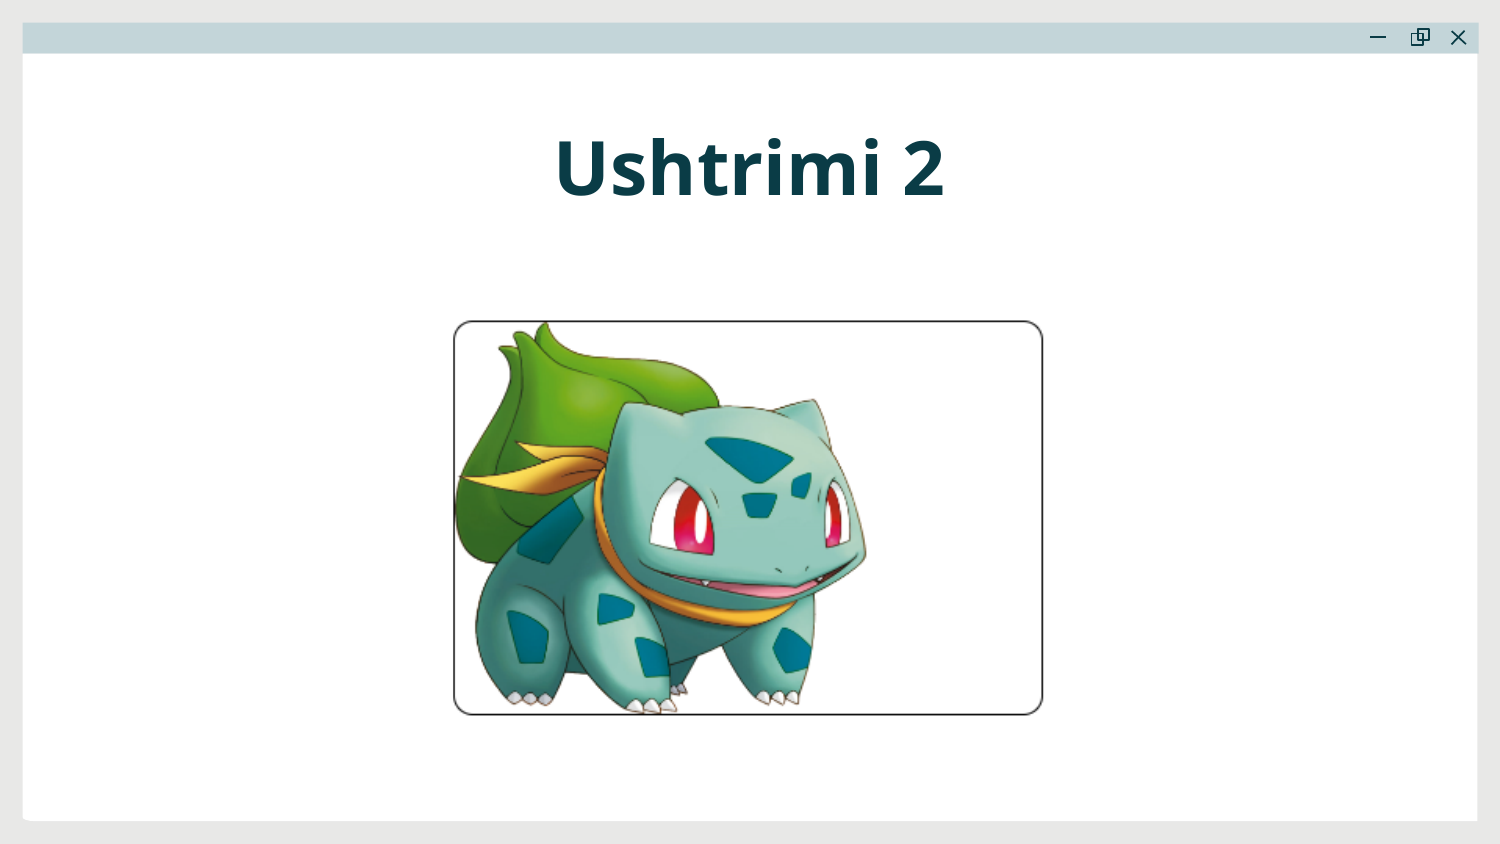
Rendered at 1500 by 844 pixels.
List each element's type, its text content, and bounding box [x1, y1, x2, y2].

text_box Ushtrimi 2 [91, 70, 1409, 225]
picture [416, 302, 1084, 747]
